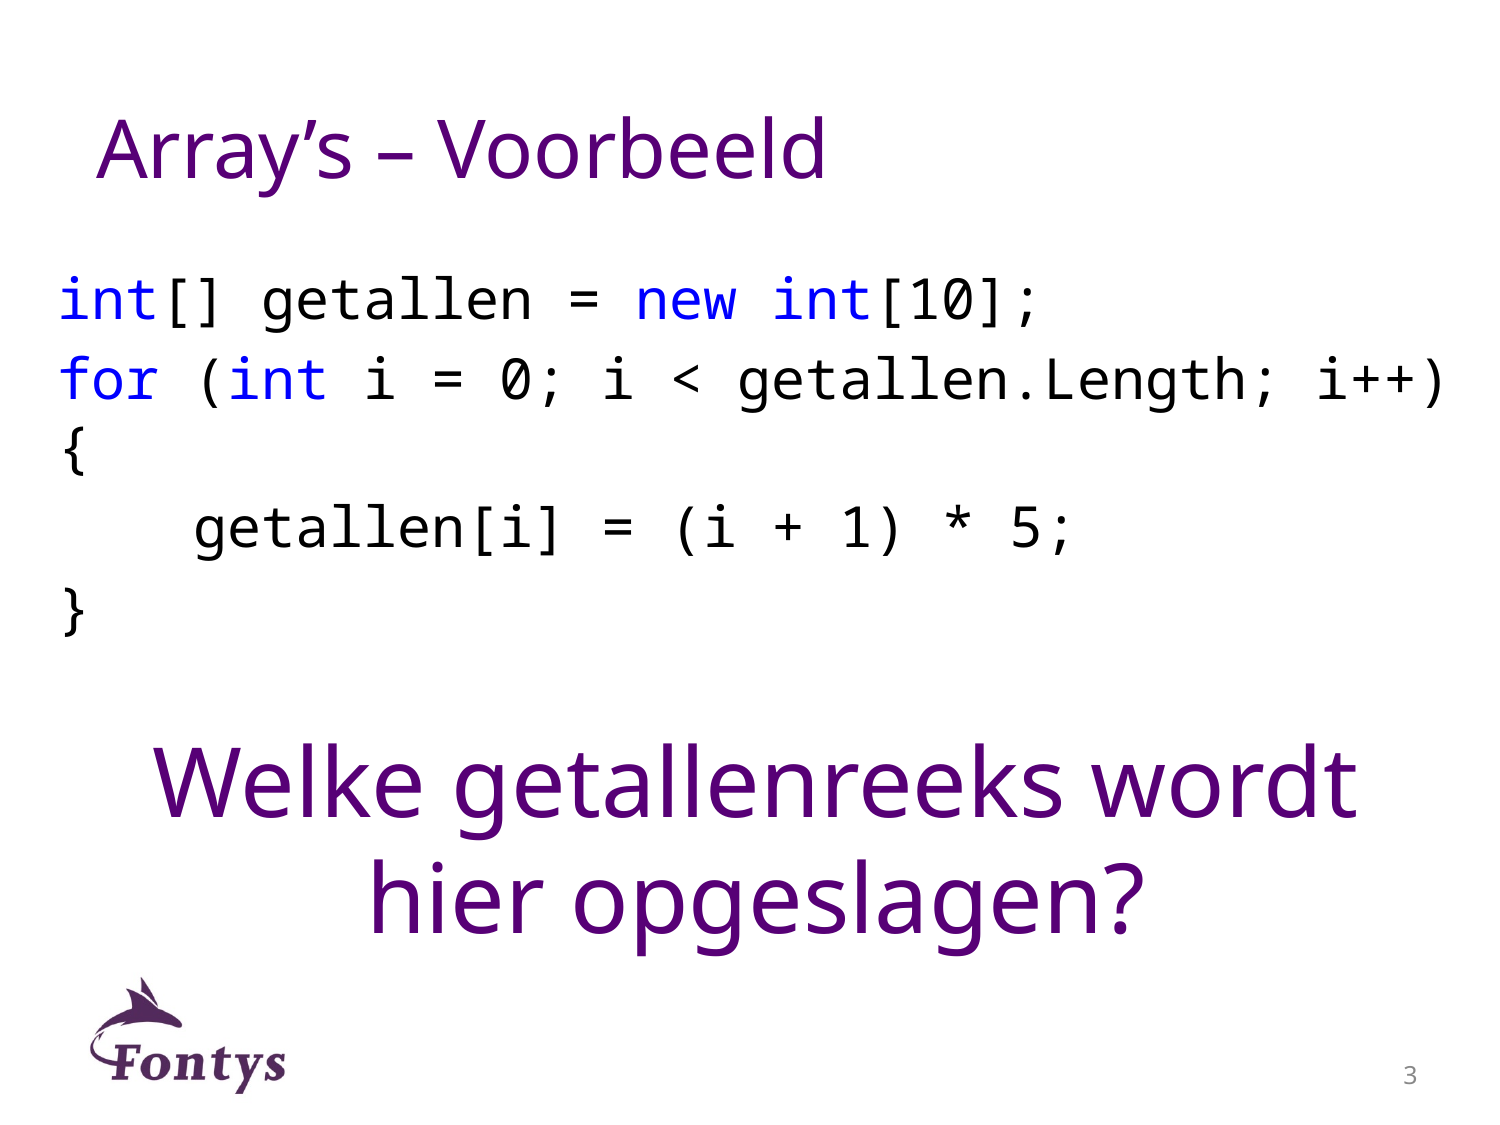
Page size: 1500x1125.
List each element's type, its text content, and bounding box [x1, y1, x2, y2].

title Array’s – Voorbeeld [87, 89, 1427, 203]
list int[] getallen = new int[10]; for (int i = 0; i < getallen.Length; i++) { getallen[i] = (i + 1) * 5; } Welke getallenreeks wordt hier opgeslagen? [49, 254, 1463, 965]
picture [0, 928, 302, 1105]
slide_number 3 [1393, 1054, 1426, 1100]
